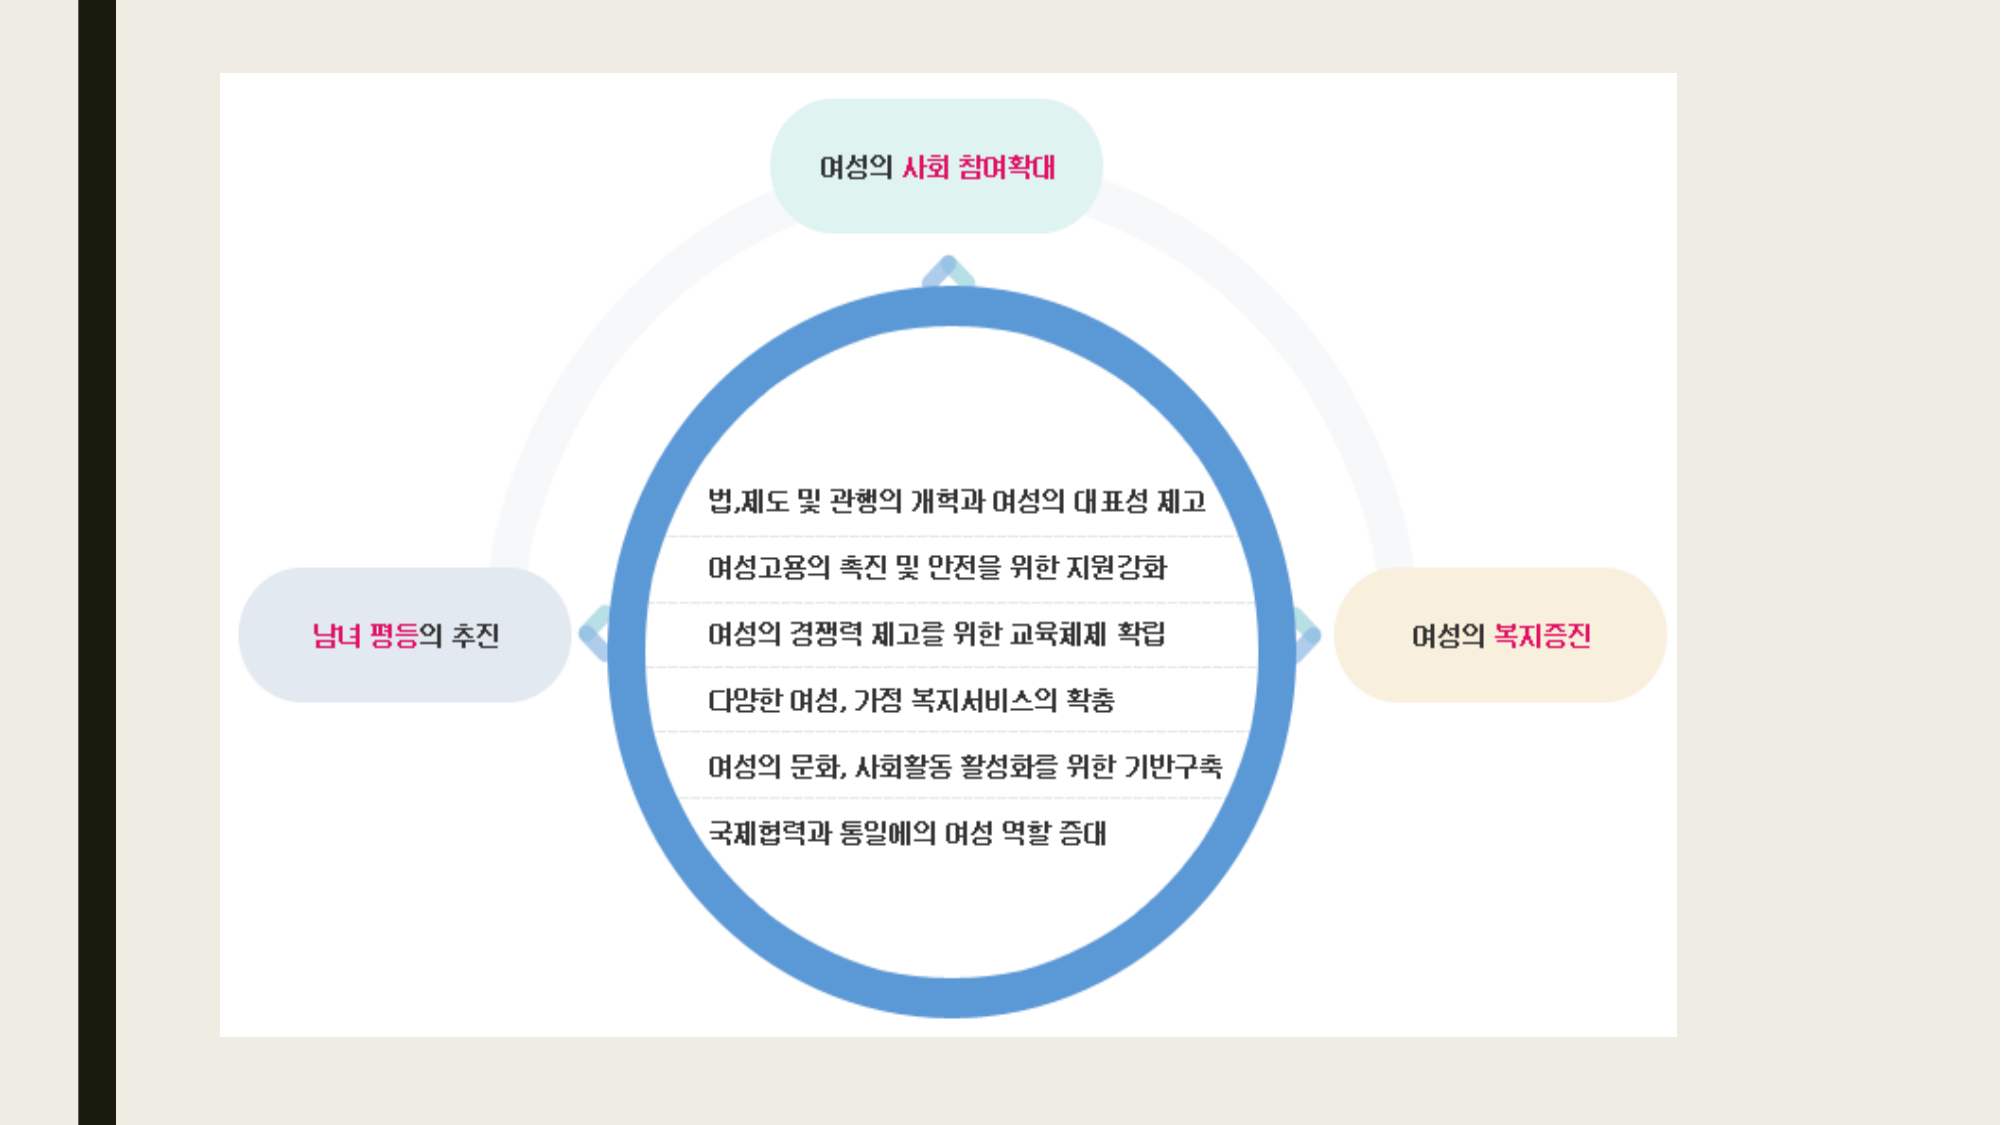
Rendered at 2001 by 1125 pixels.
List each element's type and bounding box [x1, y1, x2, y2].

list [220, 73, 1677, 1037]
